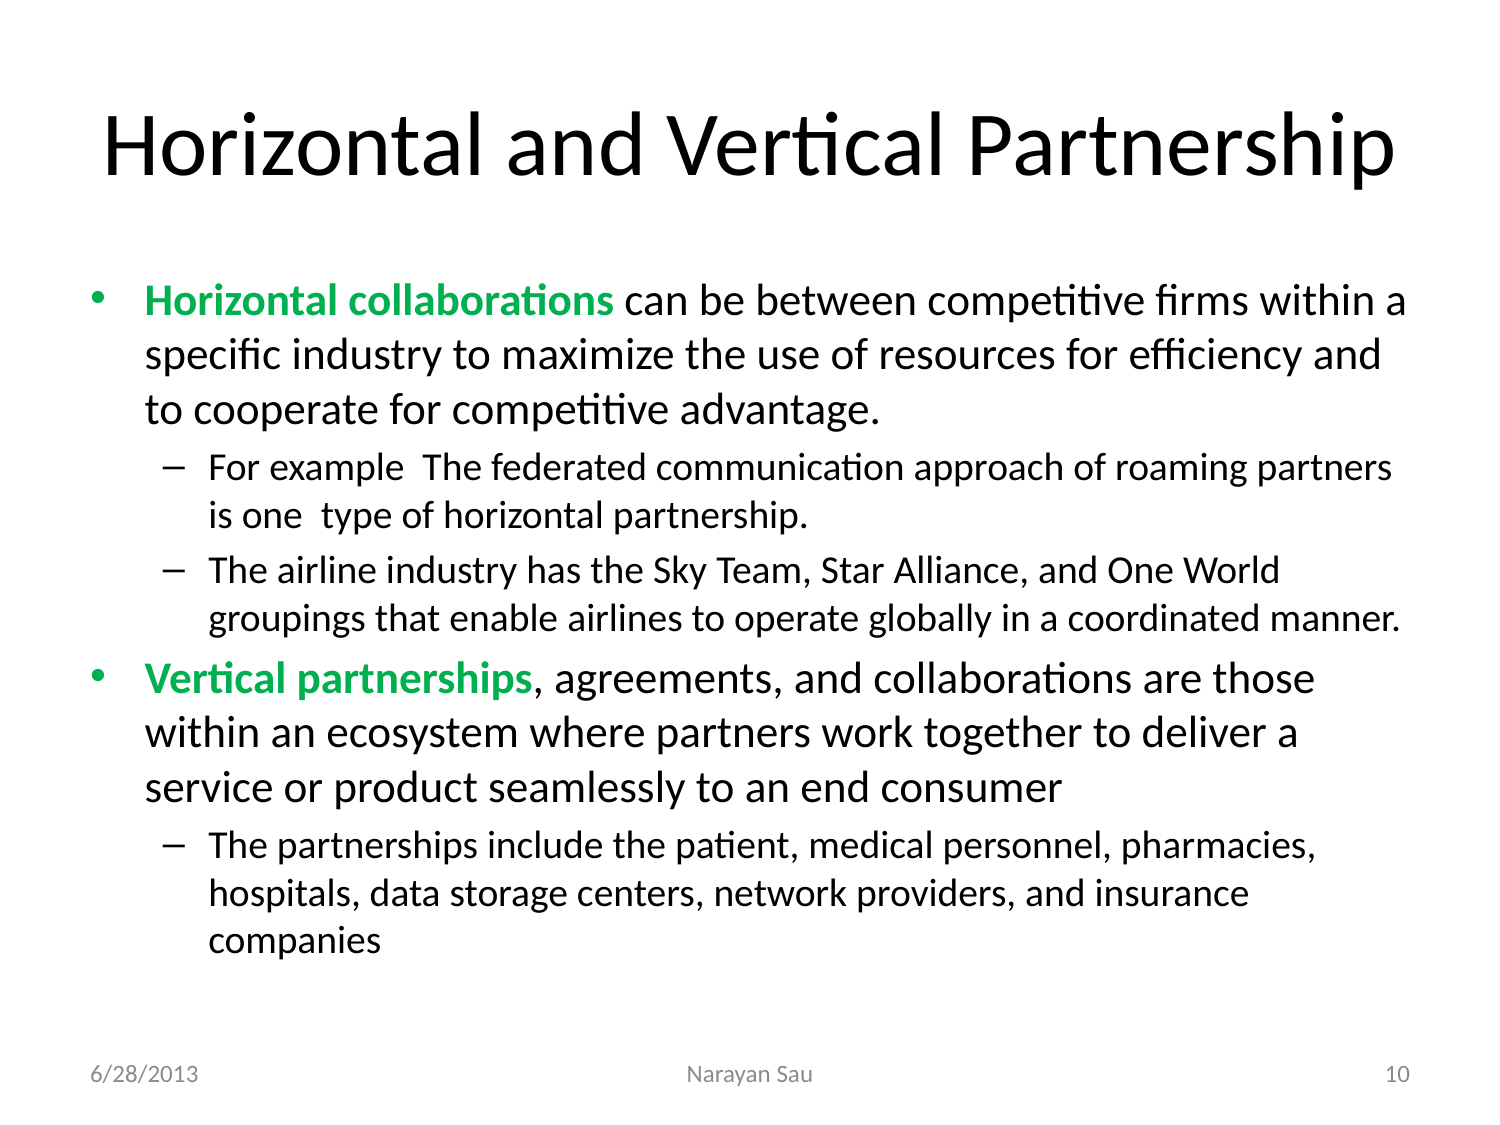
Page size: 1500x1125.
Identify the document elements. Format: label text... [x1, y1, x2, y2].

title Horizontal and Vertical Partnership [75, 45, 1425, 233]
slide_number 10 [1074, 1042, 1425, 1103]
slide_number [75, 1042, 425, 1103]
footer Narayan Sau [512, 1042, 988, 1103]
list Horizontal collaborations can be between competitive firms within a specific industry to maximize the use of resources for efficiency and to cooperate for competitive advantage. For example The federated communication approach of roaming partners is one type of horizontal partnership. The airline industry has the Sky Team, Star Alliance, and One World groupings that enable airlines to operate globally in a coordinated manner. Vertical partnerships, agreements, and collaborations are those within an ecosystem where partners work together to deliver a service or product seamlessly to an end consumer The partnerships include the patient, medical personnel, pharmacies, hospitals, data storage centers, network providers, and insurance companies [75, 262, 1425, 1005]
